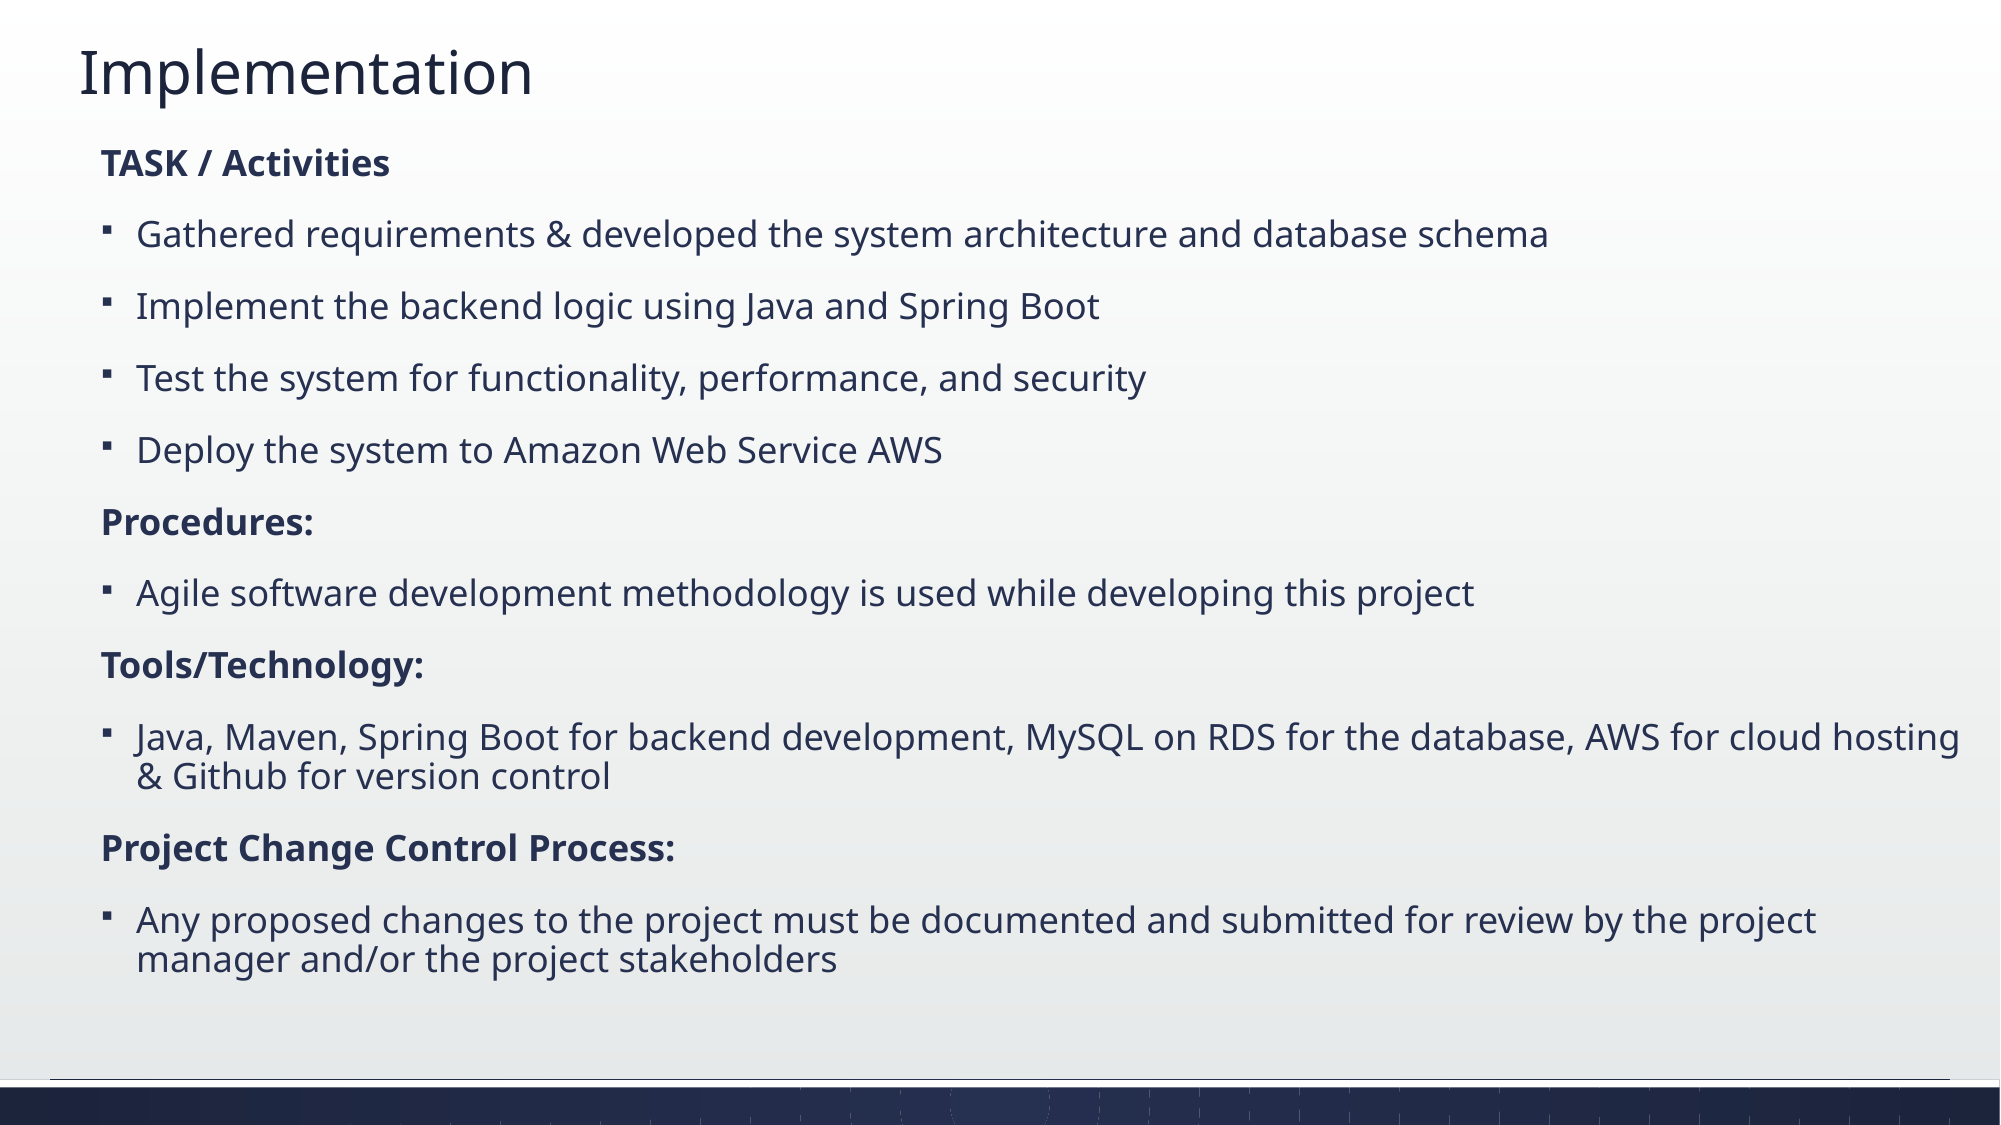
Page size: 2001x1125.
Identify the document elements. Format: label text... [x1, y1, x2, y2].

list TASK / Activities Gathered requirements & developed the system architecture and database schema Implement the backend logic using Java and Spring Boot Test the system for functionality, performance, and security Deploy the system to Amazon Web Service AWS Procedures: Agile software development methodology is used while developing this project Tools/Technology: Java, Maven, Spring Boot for backend development, MySQL on RDS for the database, AWS for cloud hosting & Github for version control Project Change Control Process: Any proposed changes to the project must be documented and submitted for review by the project manager and/or the project stakeholders [78, 137, 1981, 990]
title Implementation [64, 30, 552, 116]
